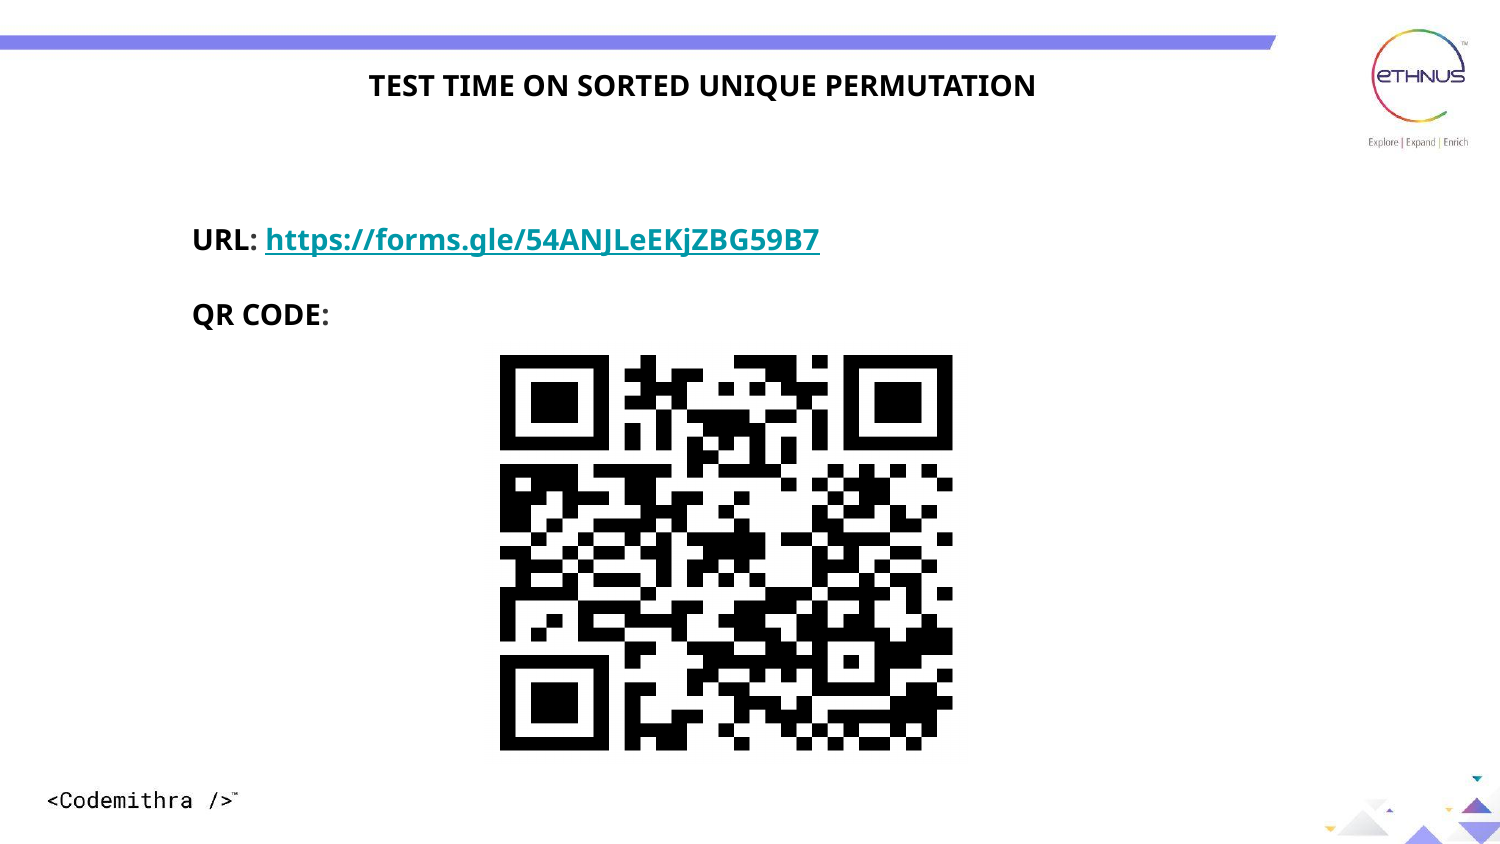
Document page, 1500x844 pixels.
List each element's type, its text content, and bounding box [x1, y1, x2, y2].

picture [0, 1, 1500, 844]
text_box TEST TIME ON SORTED UNIQUE PERMUTATION [176, 60, 1079, 215]
text_box URL: https://forms.gle/54ANJLeEKjZBG59B7 QR CODE: [176, 215, 927, 409]
